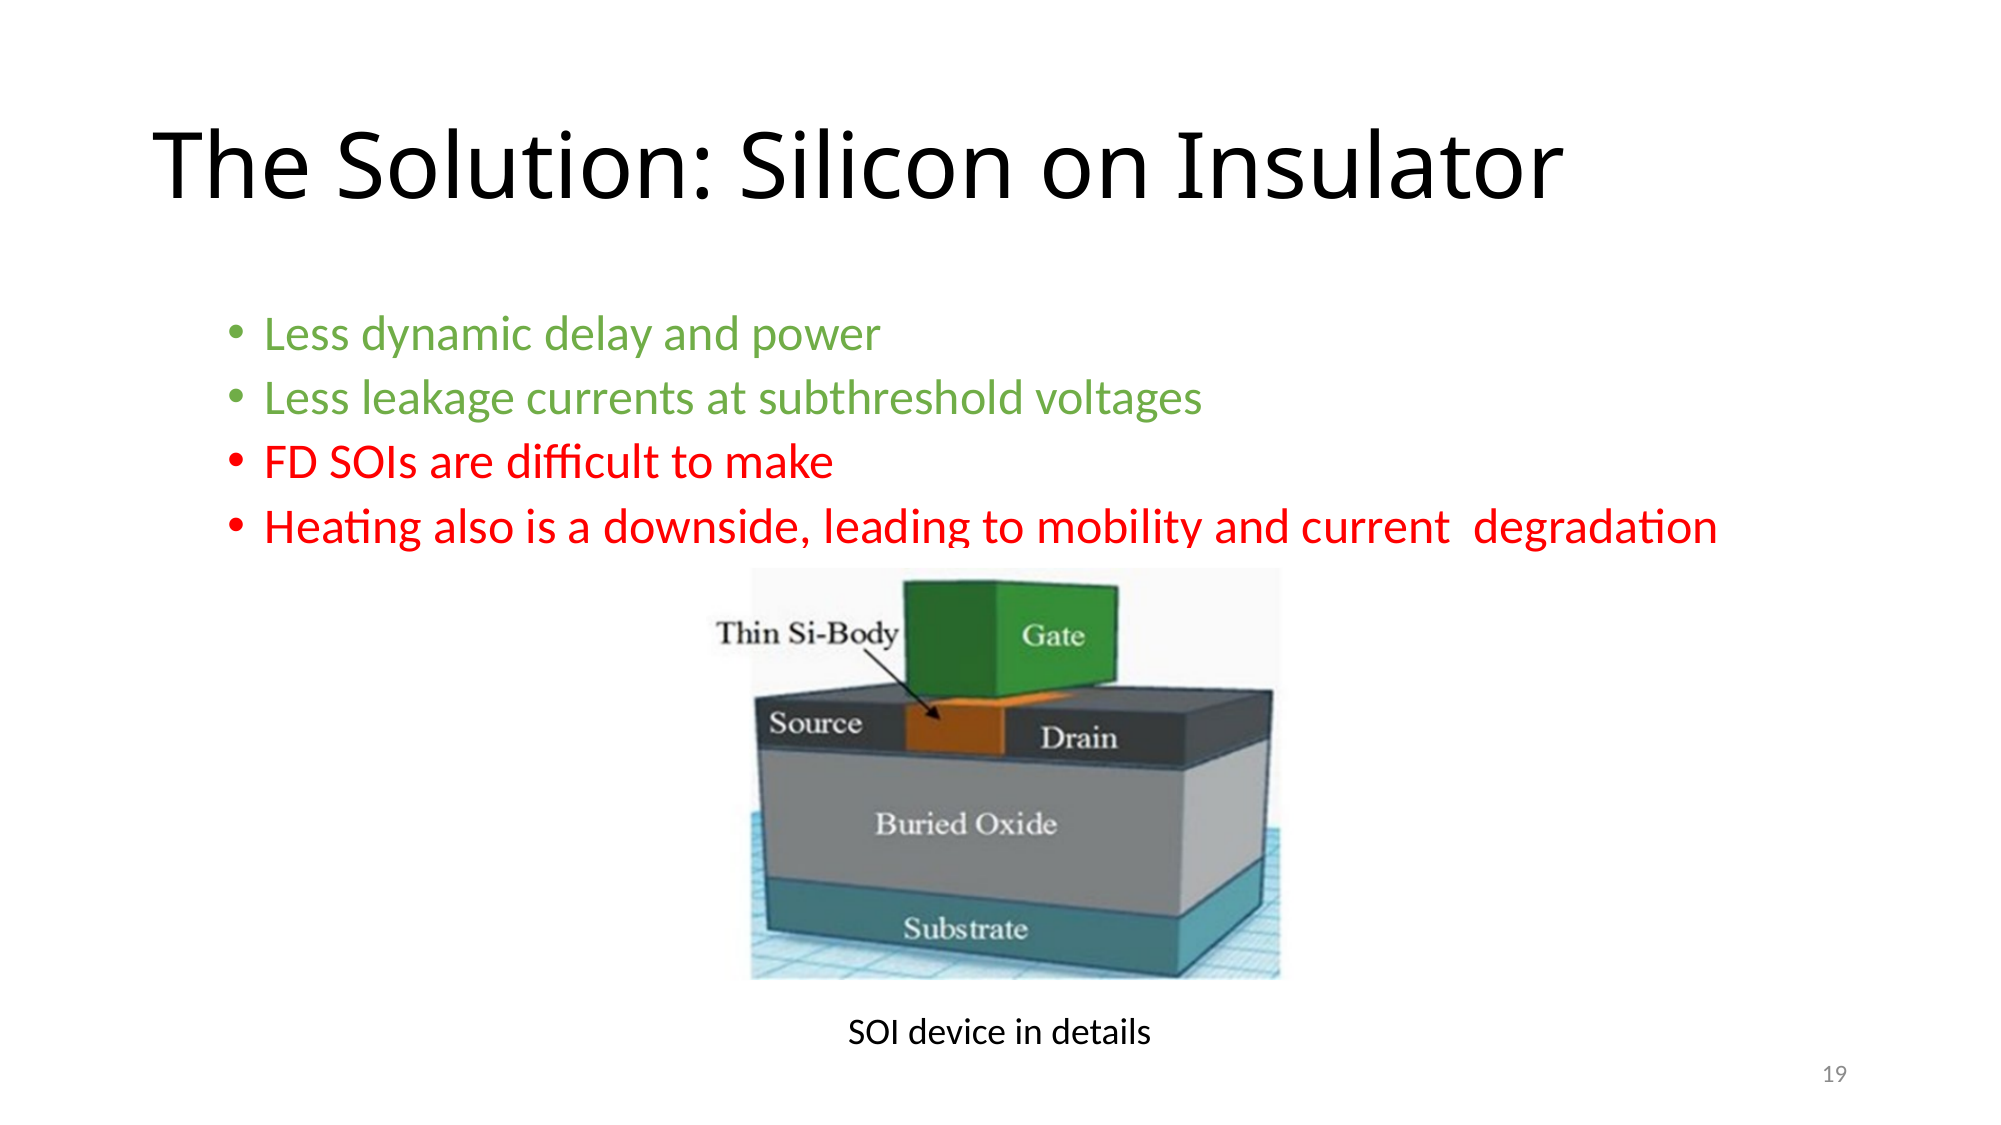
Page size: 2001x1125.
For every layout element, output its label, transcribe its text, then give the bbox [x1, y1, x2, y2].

text_box SOI device in details [587, 999, 1413, 1060]
slide_number 19 [1412, 1042, 1863, 1103]
title The Solution: Silicon on Insulator [137, 59, 1863, 278]
list Less dynamic delay and power Less leakage currents at subthreshold voltages FD SOIs are difficult to make Heating also is a downside, leading to mobility and current degradation [137, 299, 1863, 1014]
picture [706, 548, 1294, 1000]
